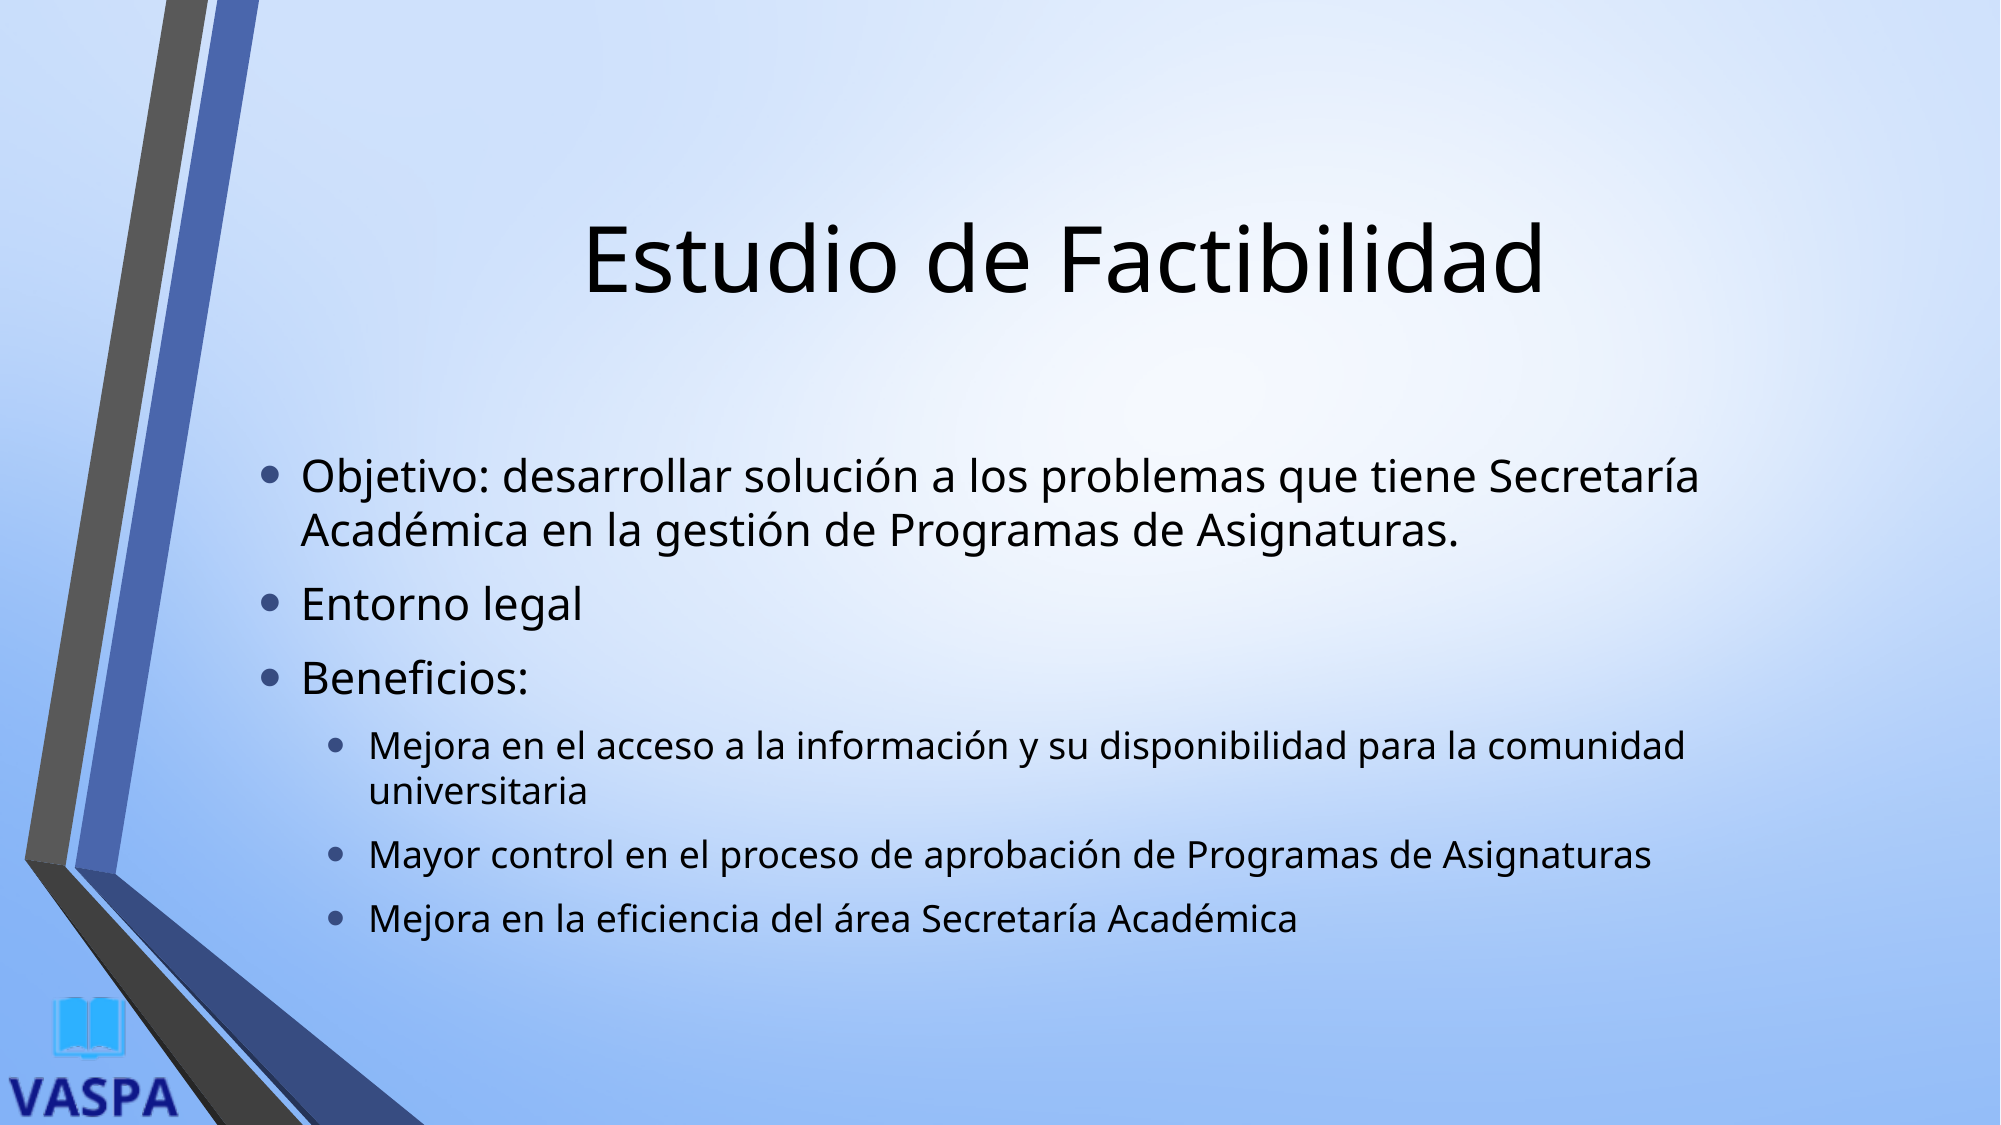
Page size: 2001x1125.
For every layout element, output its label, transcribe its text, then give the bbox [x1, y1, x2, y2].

picture [0, 962, 188, 1125]
list Objetivo: desarrollar solución a los problemas que tiene Secretaría Académica en la gestión de Programas de Asignaturas. Entorno legal Beneficios: Mejora en el acceso a la información y su disponibilidad para la comunidad universitaria Mayor control en el proceso de aprobación de Programas de Asignaturas Mejora en la eficiencia del área Secretaría Académica [243, 437, 1887, 950]
title Estudio de Factibilidad [243, 112, 1887, 400]
